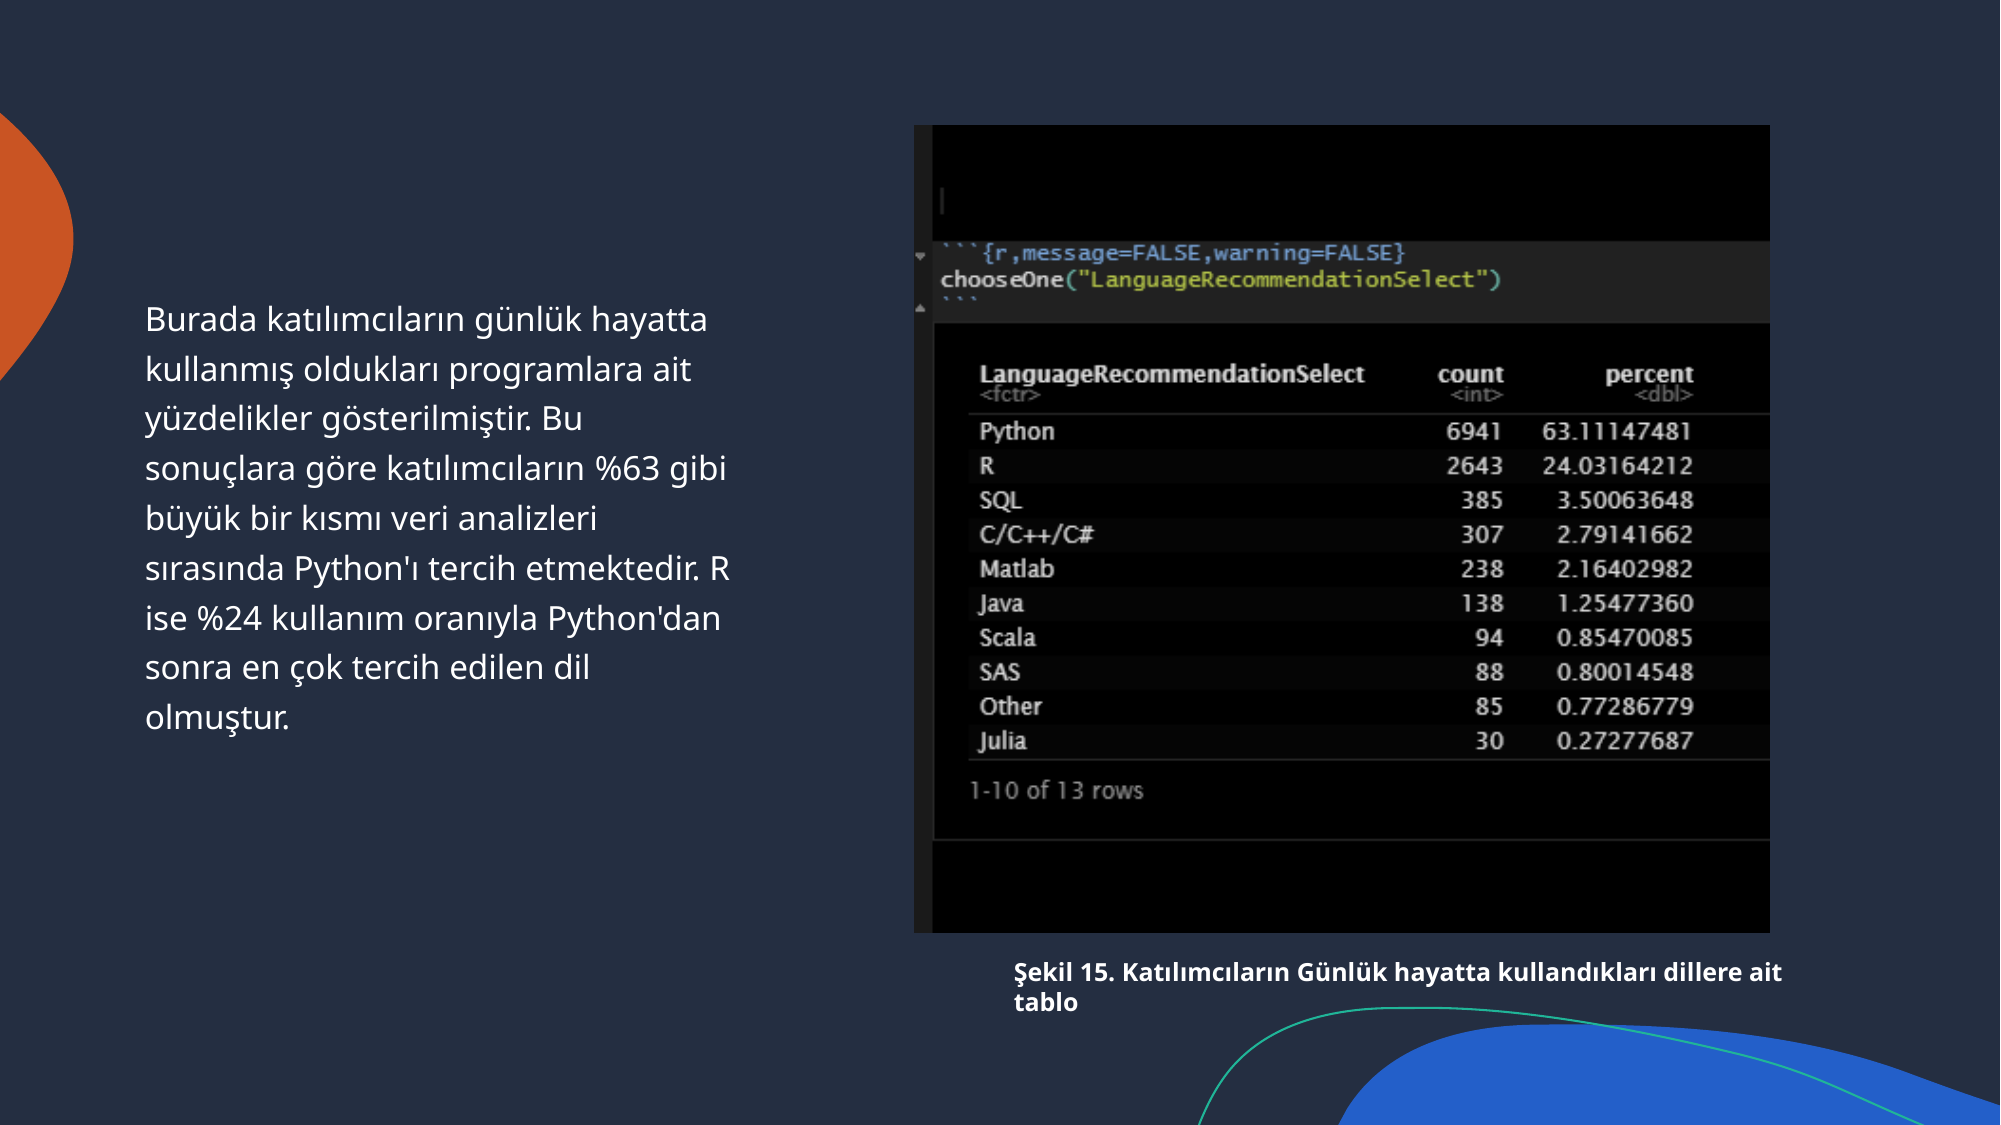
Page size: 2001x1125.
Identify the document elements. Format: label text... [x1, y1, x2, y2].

text_box Şekil 15. Katılımcıların Günlük hayatta kullandıkları dillere ait tablo [998, 949, 1824, 1025]
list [914, 125, 1770, 933]
list Burada katılımcıların günlük hayatta kullanmış oldukları programlara ait yüzdelikler gösterilmiştir. Bu sonuçlara göre katılımcıların %63 gibi büyük bir kısmı veri analizleri sırasında Python'ı tercih etmektedir. R ise %24 kullanım oranıyla Python'dan sonra en çok tercih edilen dil olmuştur. [129, 280, 755, 906]
